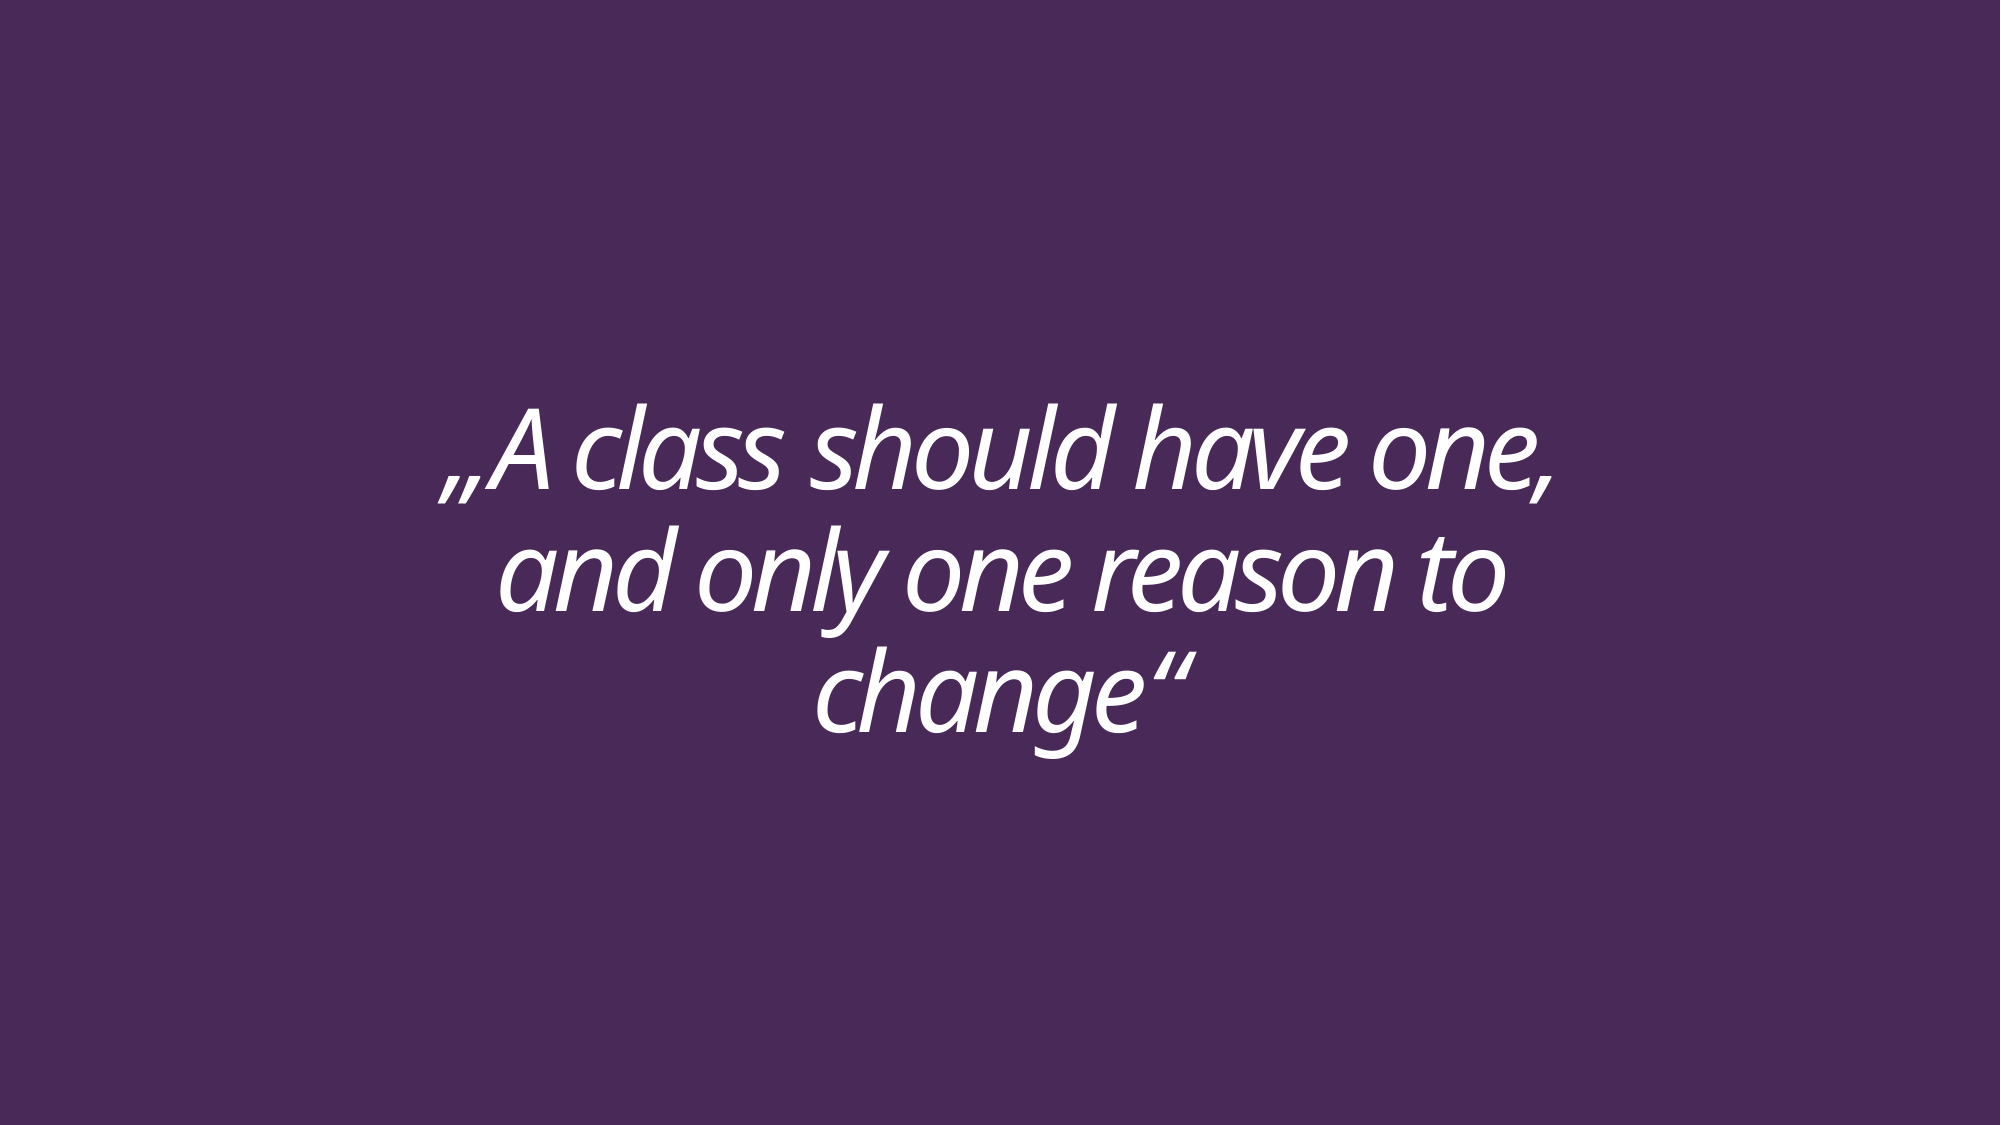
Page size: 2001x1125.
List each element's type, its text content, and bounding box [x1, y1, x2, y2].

title „A class should have one, and only one reason to change“ [0, 416, 2000, 733]
